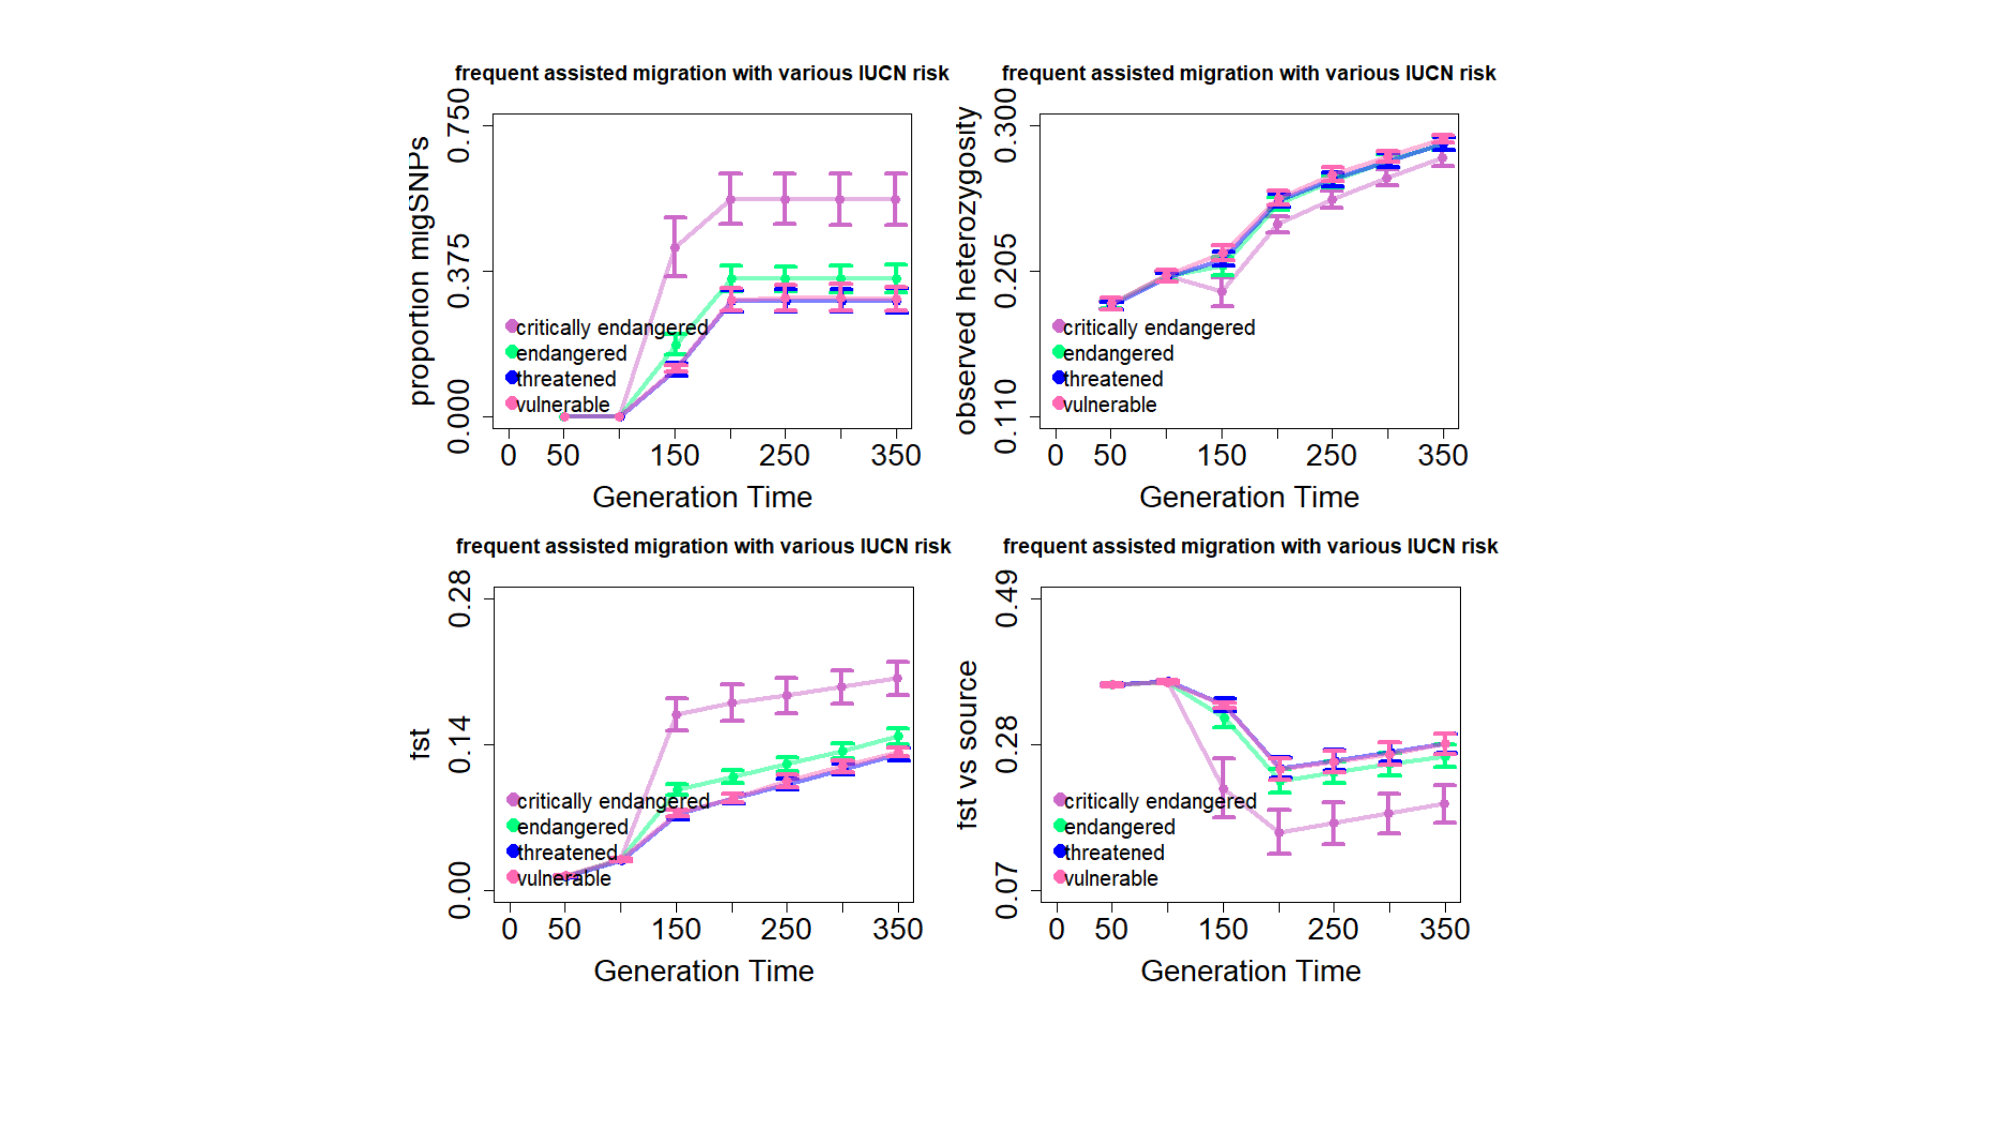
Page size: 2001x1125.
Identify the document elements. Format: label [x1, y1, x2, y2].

picture [409, 30, 1504, 1007]
